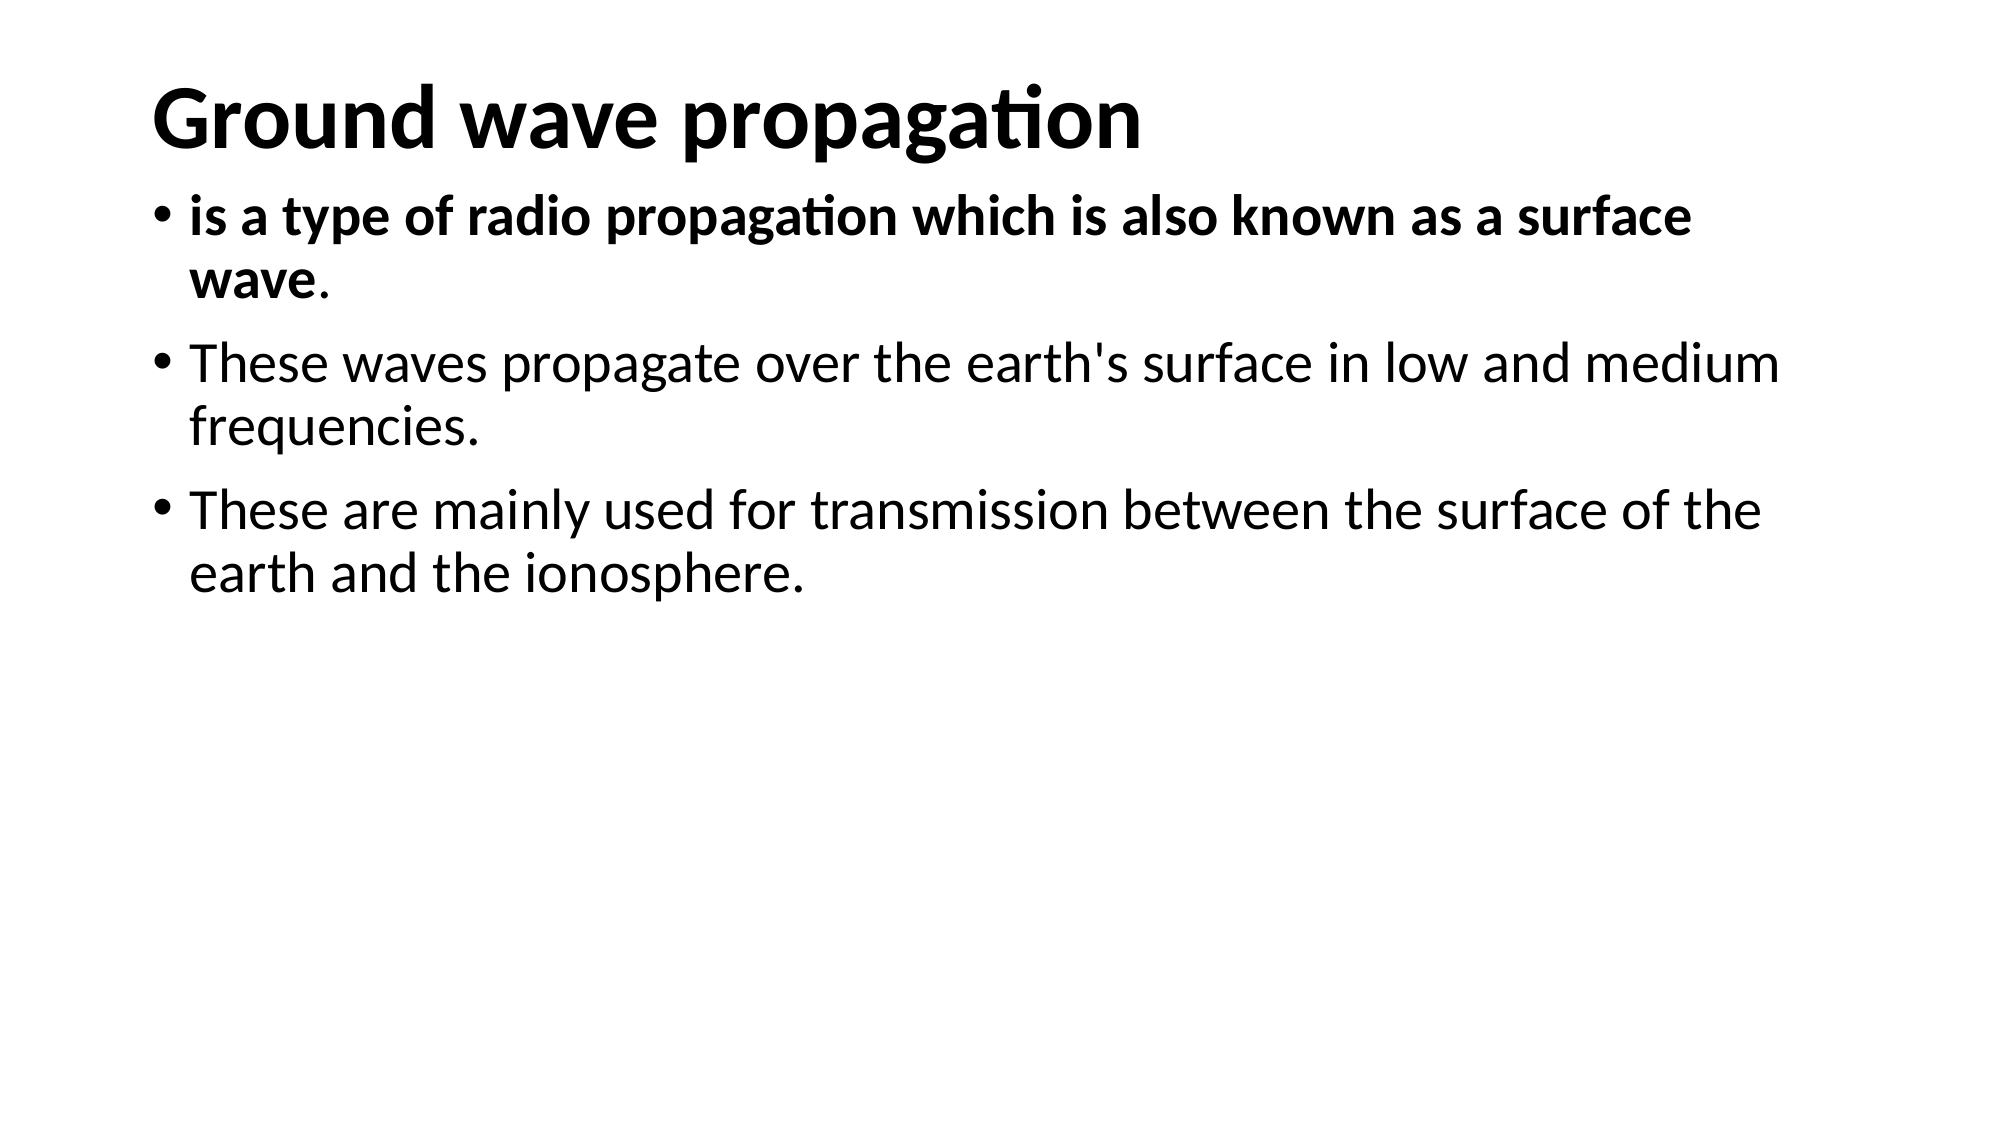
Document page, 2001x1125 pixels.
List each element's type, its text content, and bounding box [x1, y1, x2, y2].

list is a type of radio propagation which is also known as a surface wave. These waves propagate over the earth's surface in low and medium frequencies. These are mainly used for transmission between the surface of the earth and the ionosphere. [137, 177, 1863, 1014]
title Ground wave propagation [137, 59, 1863, 177]
